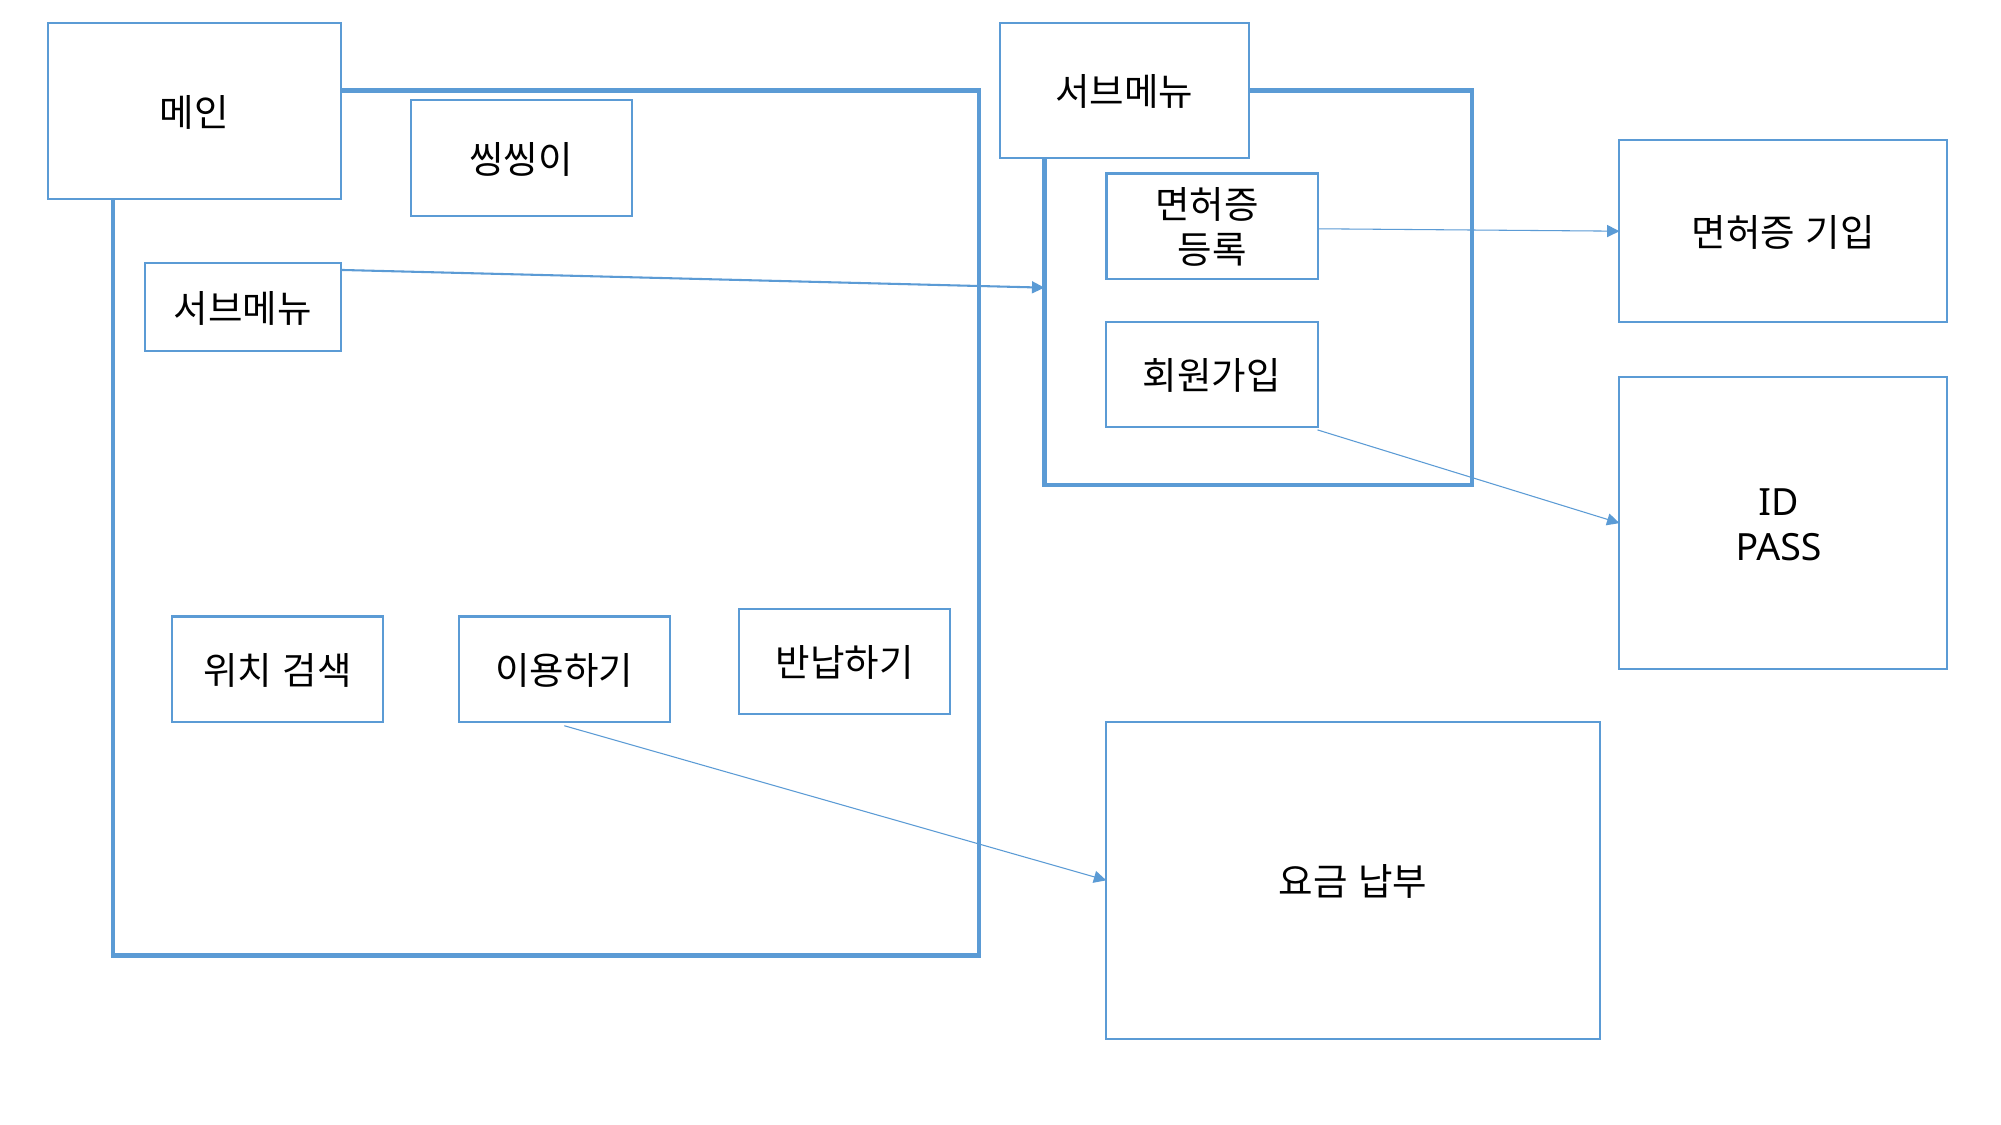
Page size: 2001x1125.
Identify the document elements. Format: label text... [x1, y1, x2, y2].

text_box 씽씽이 [410, 99, 633, 217]
text_box 위치 검색 [171, 615, 384, 723]
text_box [1043, 89, 1473, 486]
text_box 메인 [47, 22, 342, 200]
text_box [1317, 228, 1620, 232]
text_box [564, 725, 1107, 881]
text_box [340, 269, 1045, 288]
text_box 서브메뉴 [144, 262, 342, 352]
text_box 요금 납부 [1105, 721, 1601, 1040]
text_box 이용하기 [458, 615, 671, 723]
text_box 반납하기 [738, 608, 951, 715]
text_box 면허증 등록 [1105, 172, 1319, 280]
text_box 회원가입 [1105, 321, 1319, 428]
text_box [112, 89, 980, 957]
text_box 서브메뉴 [999, 22, 1250, 159]
text_box 면허증 기입 [1618, 139, 1948, 323]
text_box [1317, 429, 1620, 524]
text_box ID PASS [1618, 376, 1948, 670]
